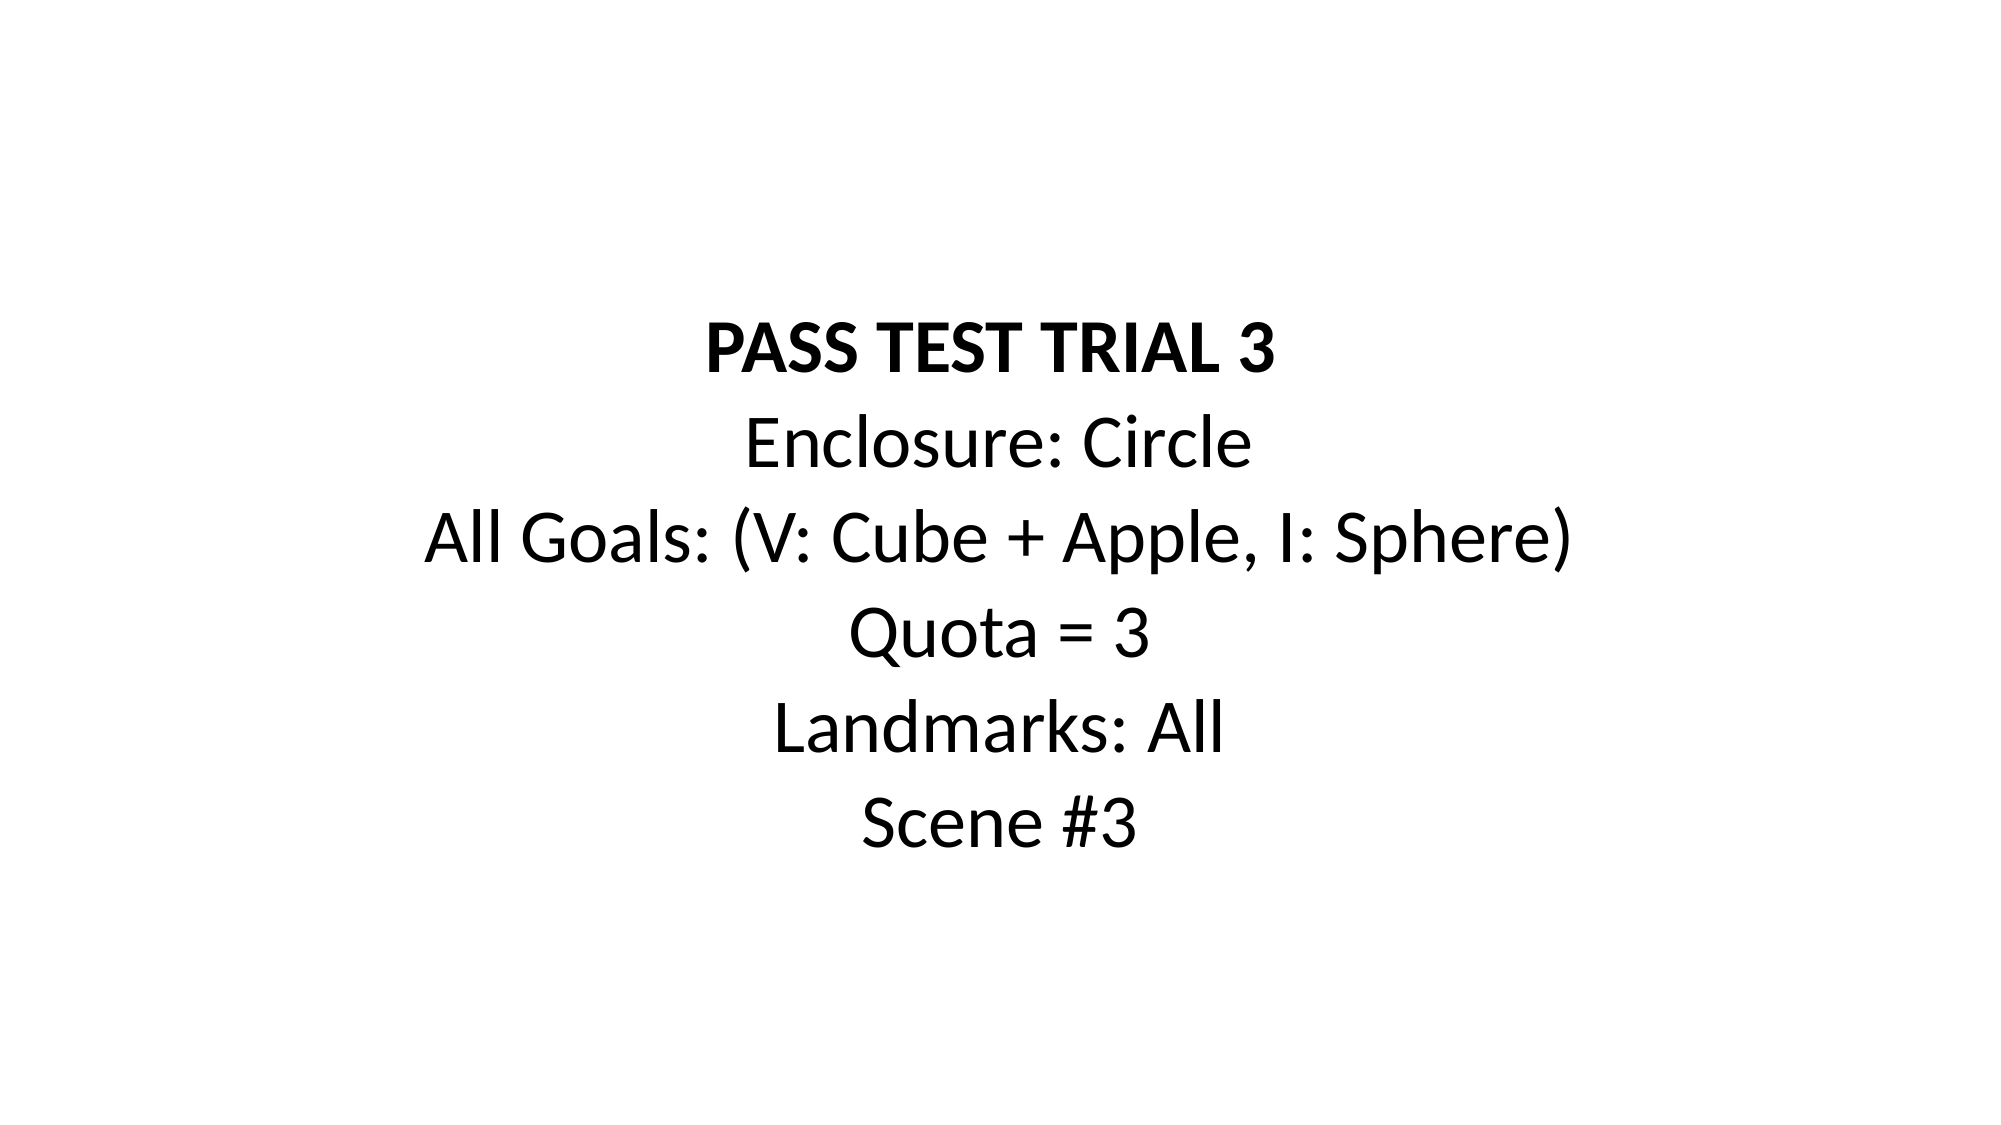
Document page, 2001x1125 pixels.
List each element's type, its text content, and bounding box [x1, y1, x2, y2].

list PASS TEST TRIAL 3 Enclosure: Circle All Goals: (V: Cube + Apple, I: Sphere) Quota = 3 Landmarks: All Scene #3 [0, 299, 2000, 876]
